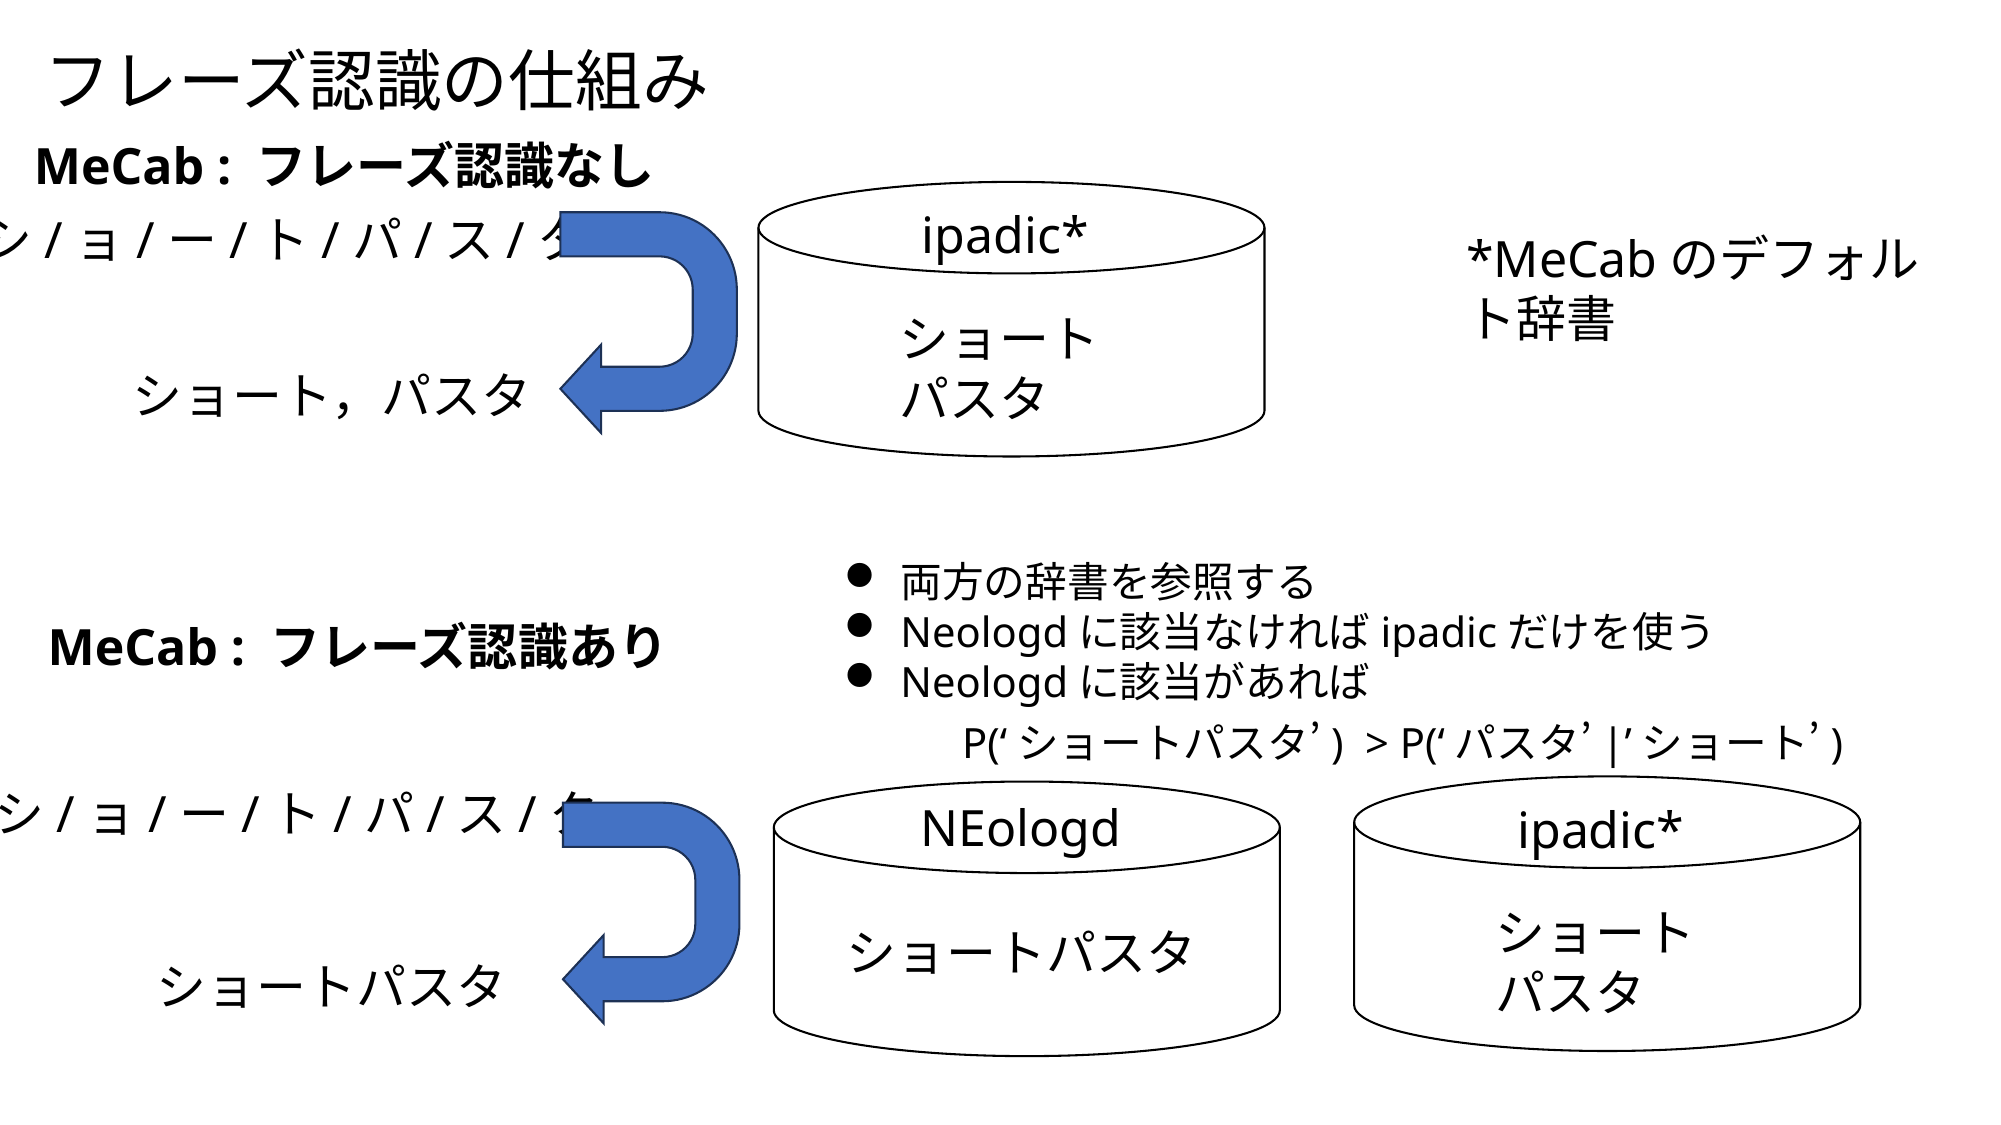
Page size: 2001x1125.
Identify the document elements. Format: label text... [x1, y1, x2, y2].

text_box [558, 211, 738, 436]
text_box [1421, 775, 1793, 790]
text_box [561, 801, 741, 1027]
text_box [757, 217, 1266, 458]
text_box 両方の辞書を参照する Neologdに該当なければipadicだけを使う Neologdに該当があれば [829, 548, 1736, 714]
text_box ipadic* [1346, 790, 1856, 866]
text_box ショート パスタ [1480, 894, 1711, 1029]
text_box ipadic* [750, 196, 1260, 272]
text_box ショート，パスタ [118, 357, 547, 432]
text_box ショートパスタ [141, 947, 522, 1023]
text_box [1353, 812, 1862, 1053]
text_box フレーズ認識の仕組み [29, 31, 724, 126]
text_box シ/ョ/ー/ト/パ/ス/タ [0, 200, 602, 276]
text_box P(‘ショートパスタ’) > P(‘パスタ’|’ショート’) [947, 709, 1875, 775]
text_box ショート パスタ [885, 299, 1115, 435]
text_box *MeCabのデフォルト辞書 [1451, 219, 1952, 355]
text_box [772, 780, 1281, 1058]
text_box MeCab : フレーズ認識あり [32, 608, 683, 684]
text_box [823, 180, 1200, 196]
text_box シ/ョ/ー/ト/パ/ス/タ [0, 775, 614, 851]
text_box MeCab : フレーズ認識なし [19, 126, 670, 202]
